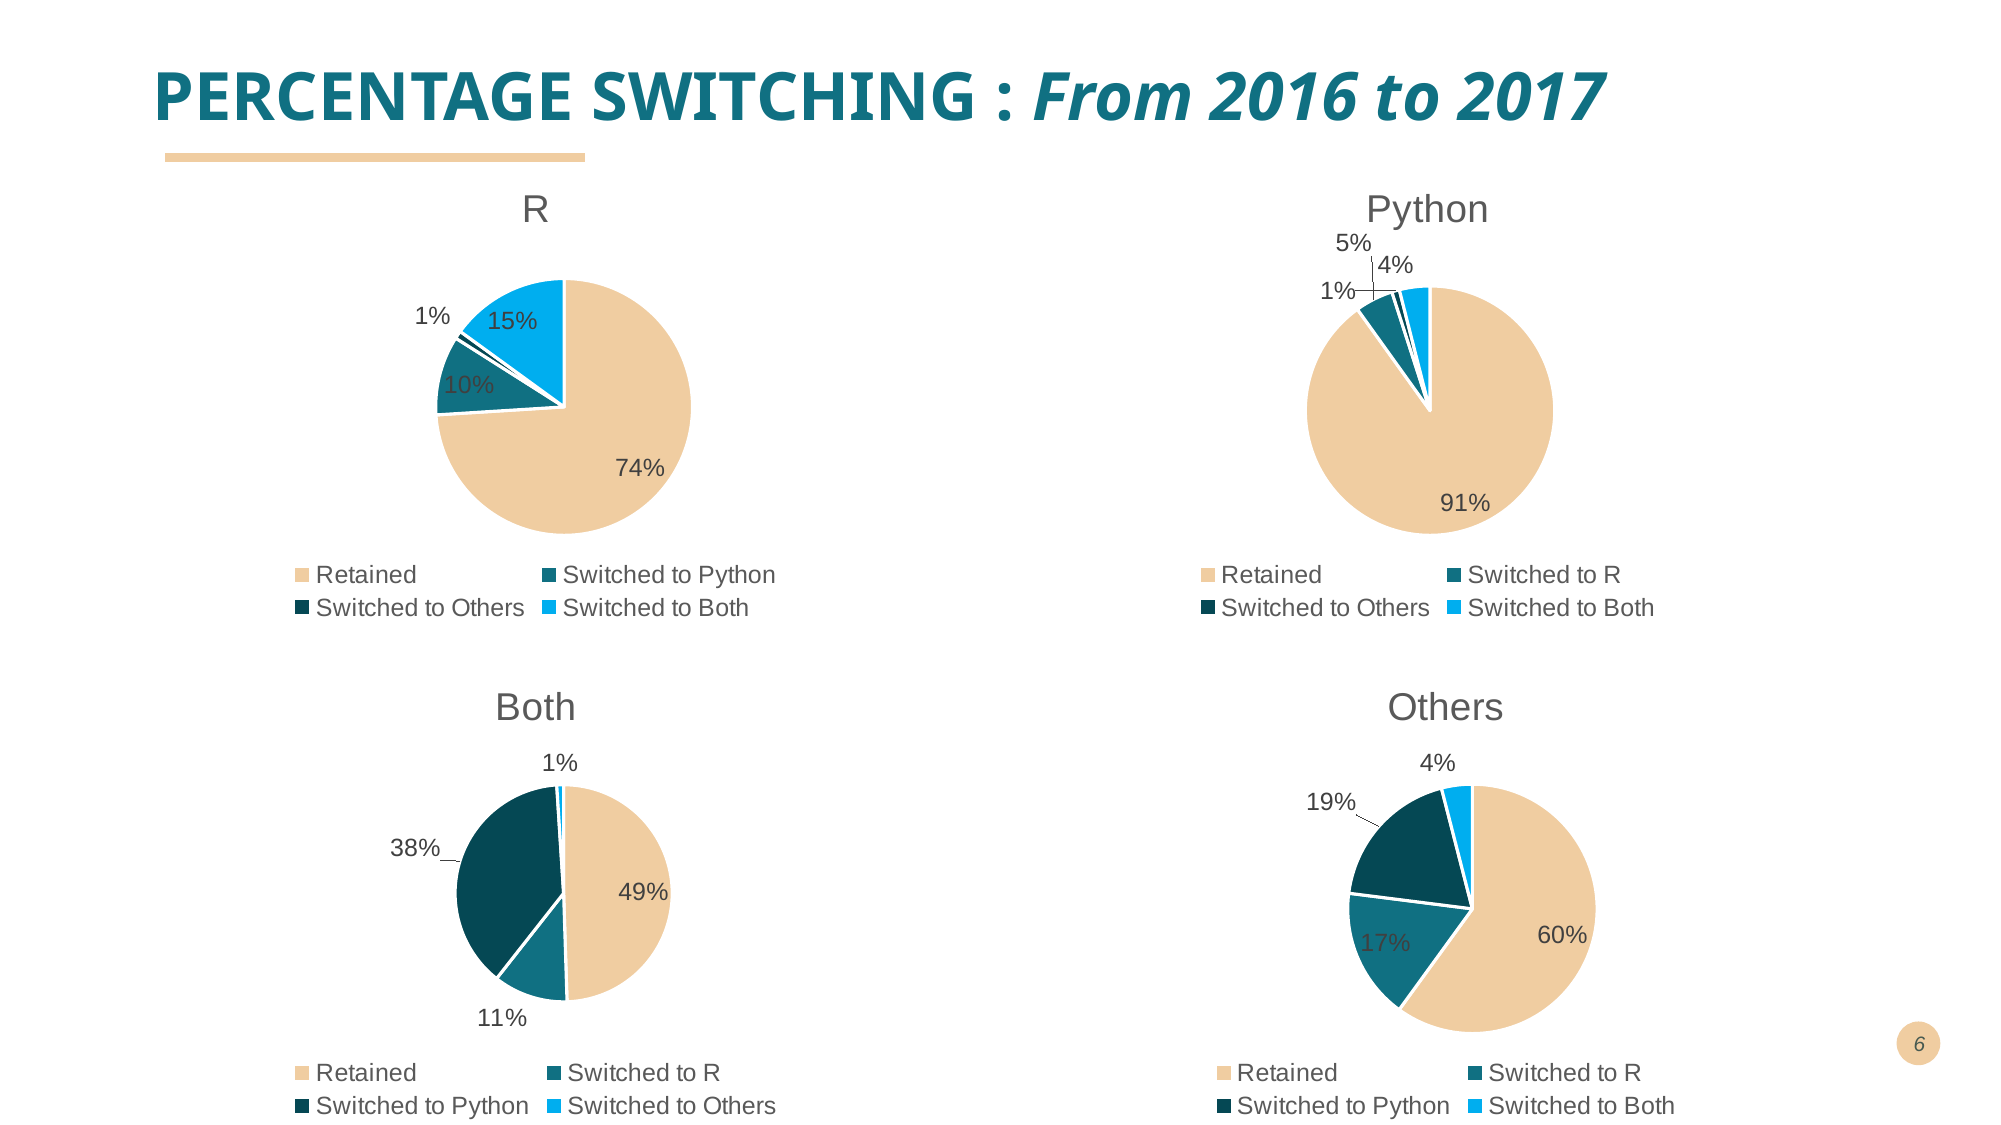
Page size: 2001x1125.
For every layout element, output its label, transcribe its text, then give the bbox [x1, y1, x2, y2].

chart [137, 157, 935, 627]
chart [119, 655, 953, 1125]
title PERCENTAGE SWITCHING : From 2016 to 2017 [137, 25, 1863, 172]
slide_number 6 [1881, 1012, 1940, 1073]
chart [1011, 157, 1845, 627]
chart [1029, 655, 1863, 1125]
